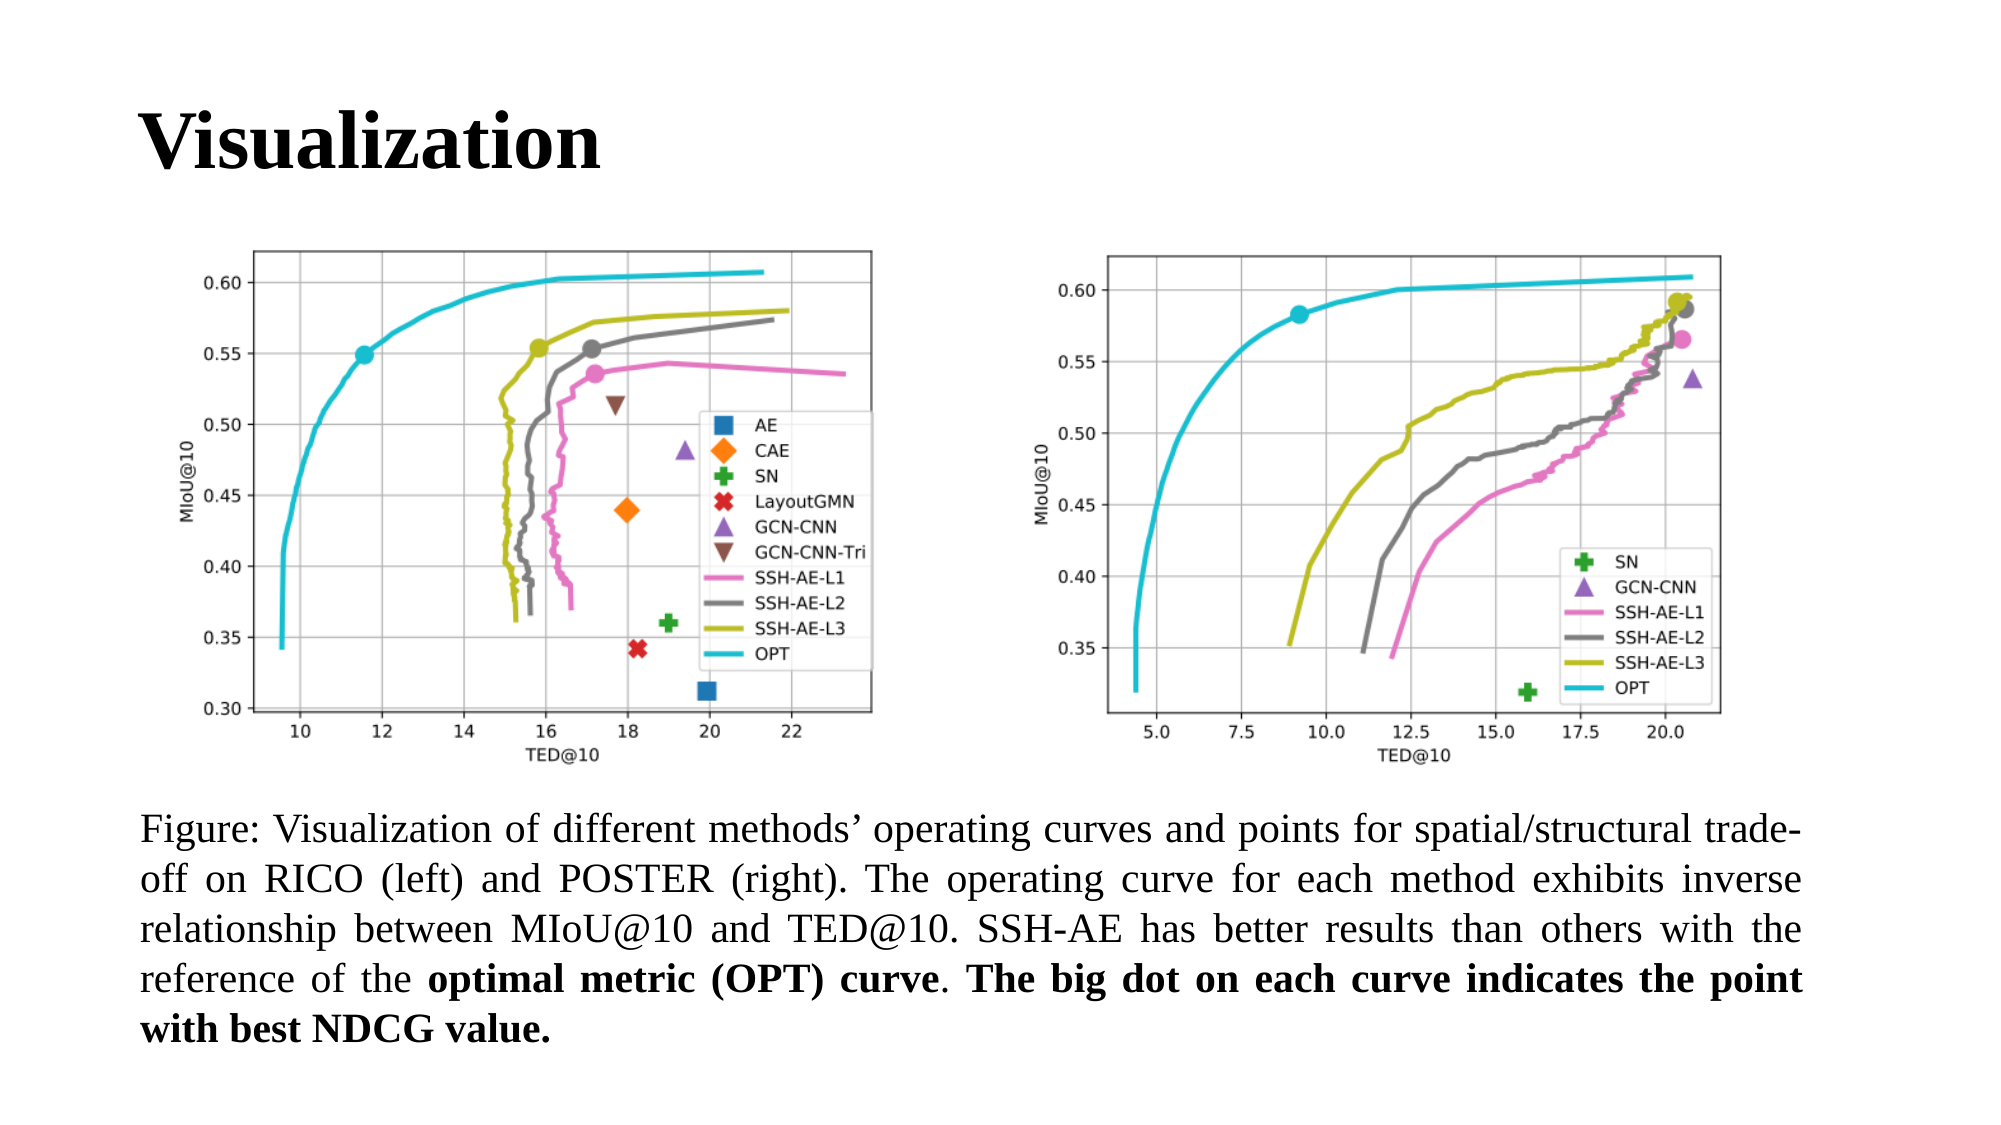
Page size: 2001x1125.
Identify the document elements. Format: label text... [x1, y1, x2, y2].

text_box Figure: Visualization of different methods’ operating curves and points for spatial/structural trade-off on RICO (left) and POSTER (right). The operating curve for each method exhibits inverse relationship between MIoU@10 and TED@10. SSH-AE has better results than others with the reference of the optimal metric (OPT) curve. The big dot on each curve indicates the point with best NDCG value. [125, 793, 1819, 1059]
text_box Visualization [122, 77, 618, 193]
picture [1007, 240, 1786, 779]
picture [132, 226, 958, 780]
